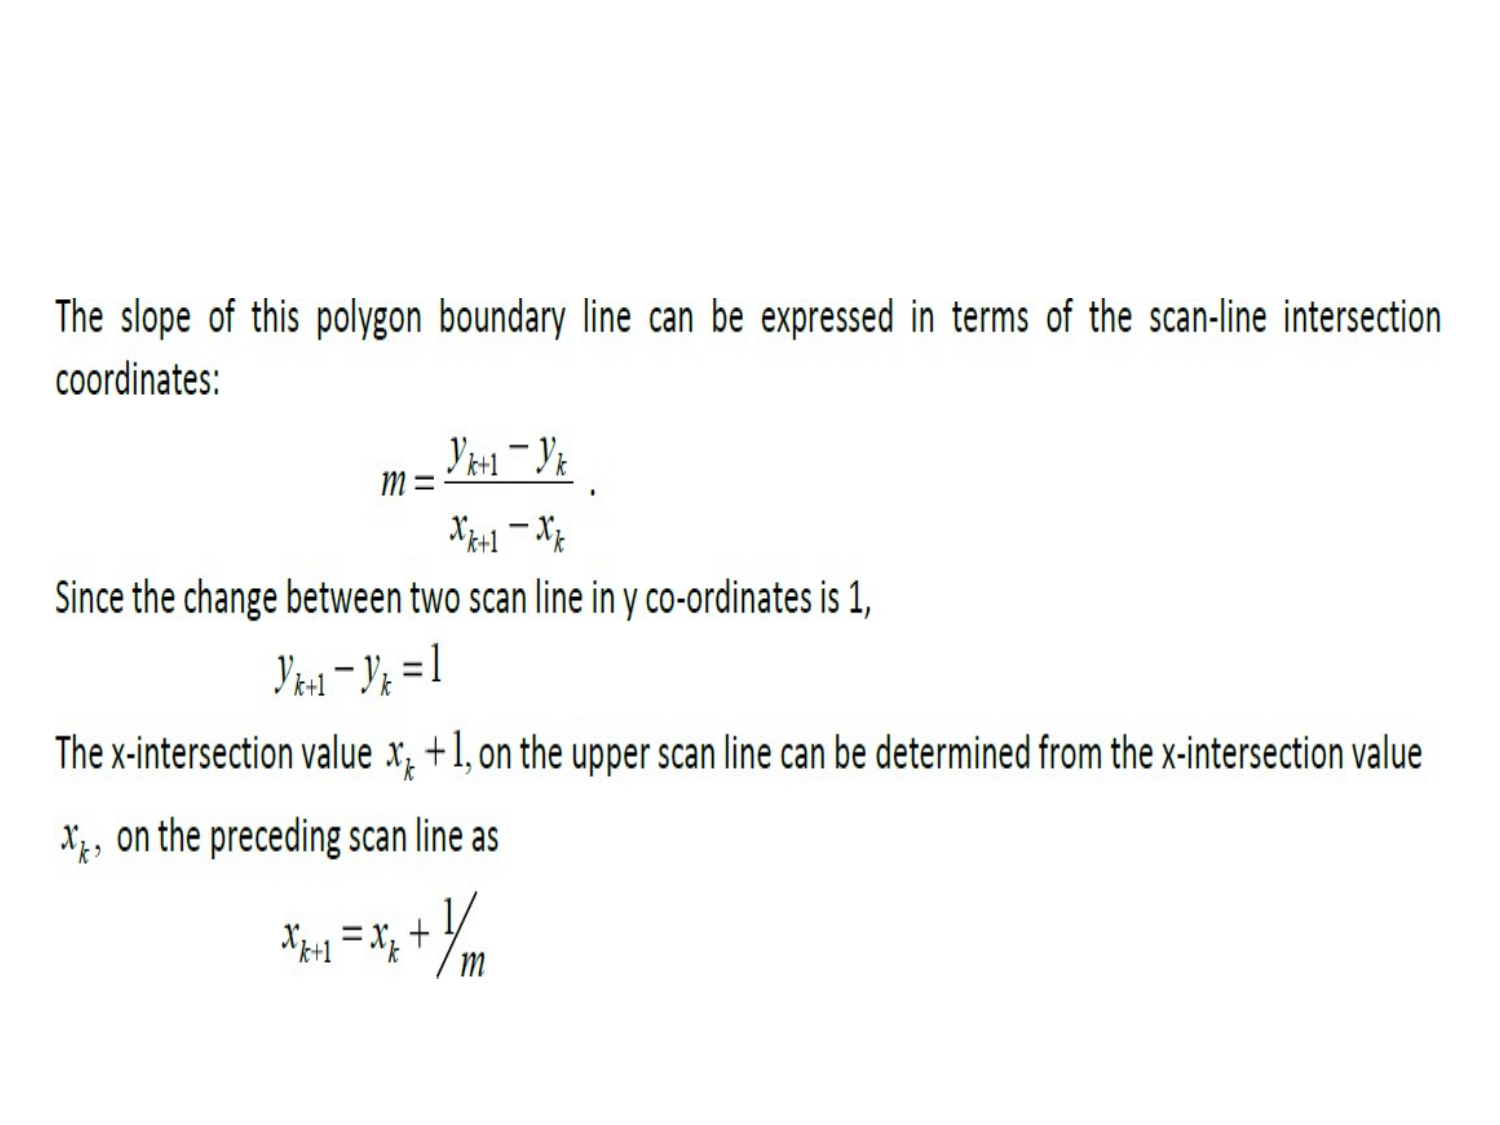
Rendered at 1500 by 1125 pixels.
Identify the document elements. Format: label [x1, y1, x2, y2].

picture [54, 298, 1441, 979]
